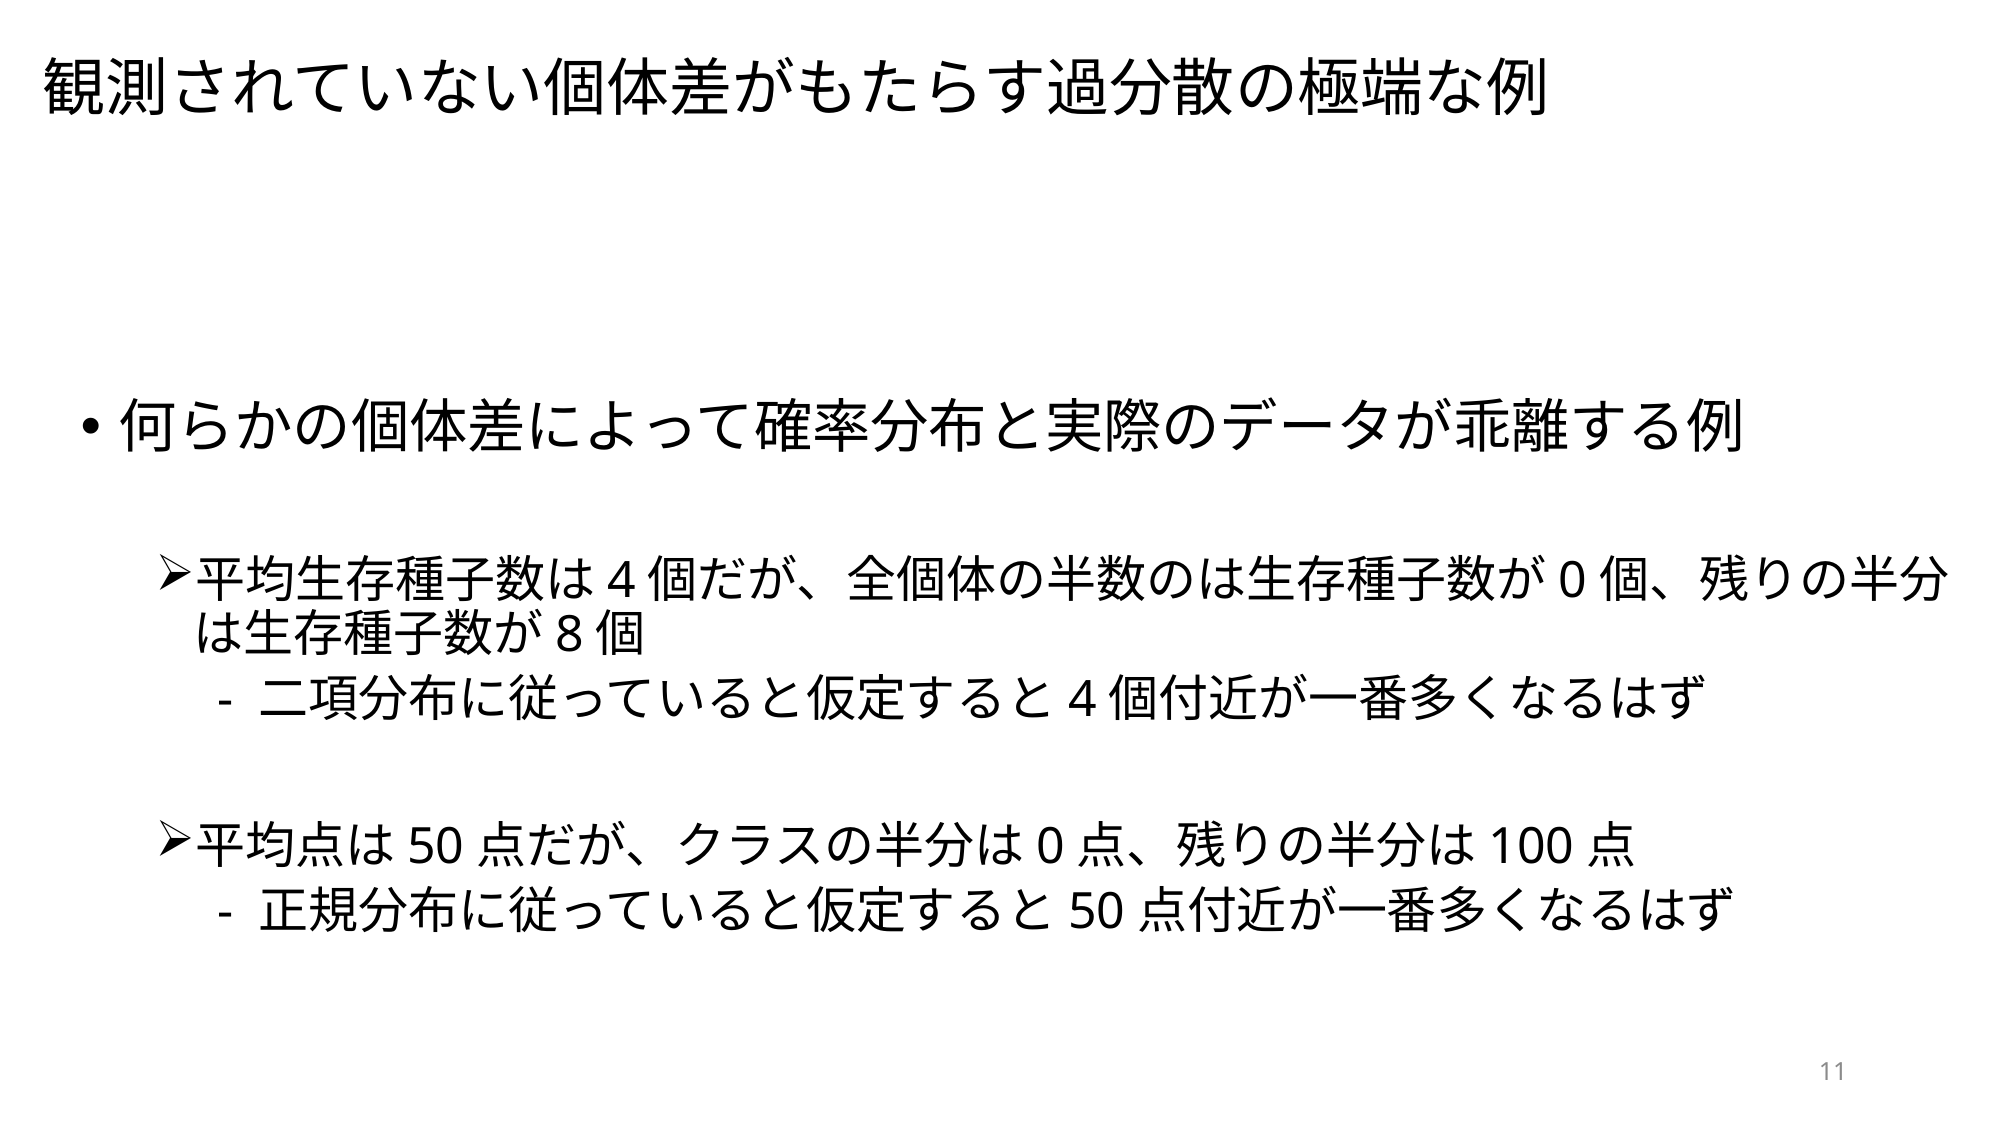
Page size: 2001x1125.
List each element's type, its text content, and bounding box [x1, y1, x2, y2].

text_box [90, 324, 2000, 1125]
title 観測されていない個体差がもたらす過分散の極端な例 [27, 24, 1753, 155]
list 何らかの個体差によって確率分布と実際のデータが乖離する例 平均生存種子数は4個だが、全個体の半数のは生存種子数が0個、残りの半分は生存種子数が8個 - 二項分布に従っていると仮定すると4個付近が一番多くなるはず 平均点は50点だが、クラスの半分は0点、残りの半分は100点 - 正規分布に従っていると仮定すると50点付近が一番多くなるはず [65, 299, 2000, 1125]
